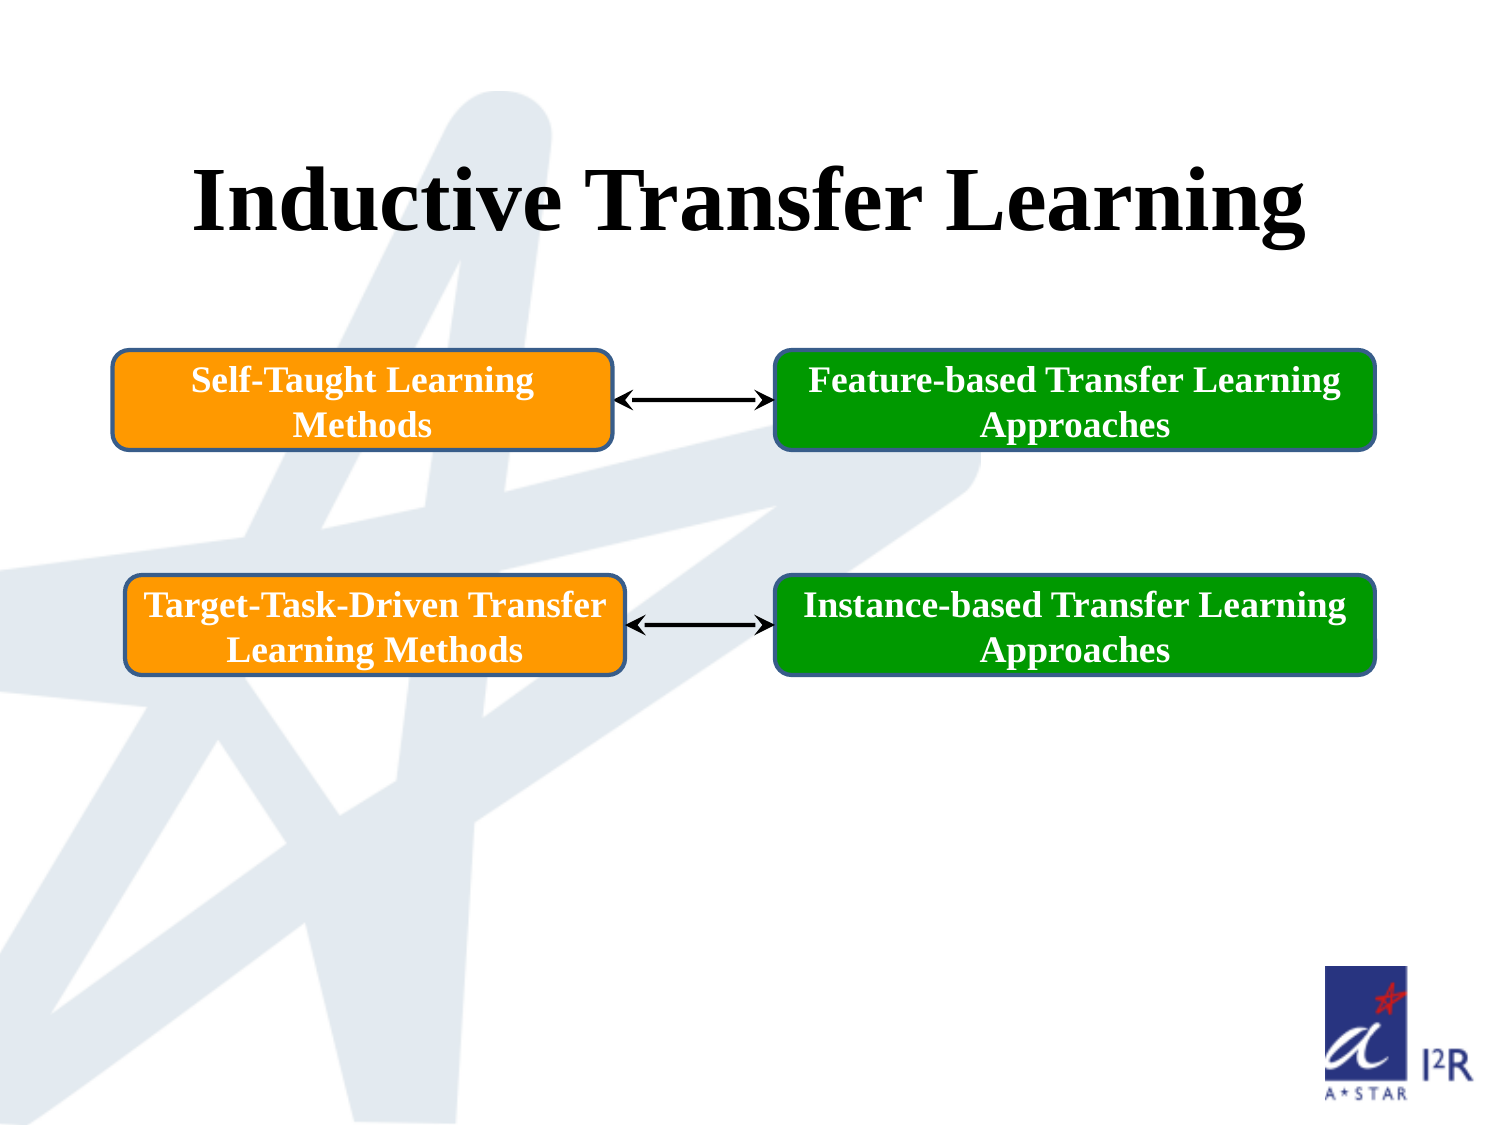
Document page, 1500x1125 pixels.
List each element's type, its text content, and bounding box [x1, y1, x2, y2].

text_box Self-Taught Learning Methods [112, 350, 613, 451]
text_box Target-Task-Driven Transfer Learning Methods [125, 575, 626, 676]
title Inductive Transfer Learning [112, 99, 1388, 288]
text_box Feature-based Transfer Learning Approaches [774, 350, 1375, 451]
text_box [624, 614, 646, 636]
picture [1325, 966, 1500, 1125]
text_box [754, 614, 775, 636]
text_box [613, 389, 634, 411]
picture [0, 91, 981, 1125]
text_box Instance-based Transfer Learning Approaches [774, 575, 1375, 676]
text_box [754, 389, 775, 411]
